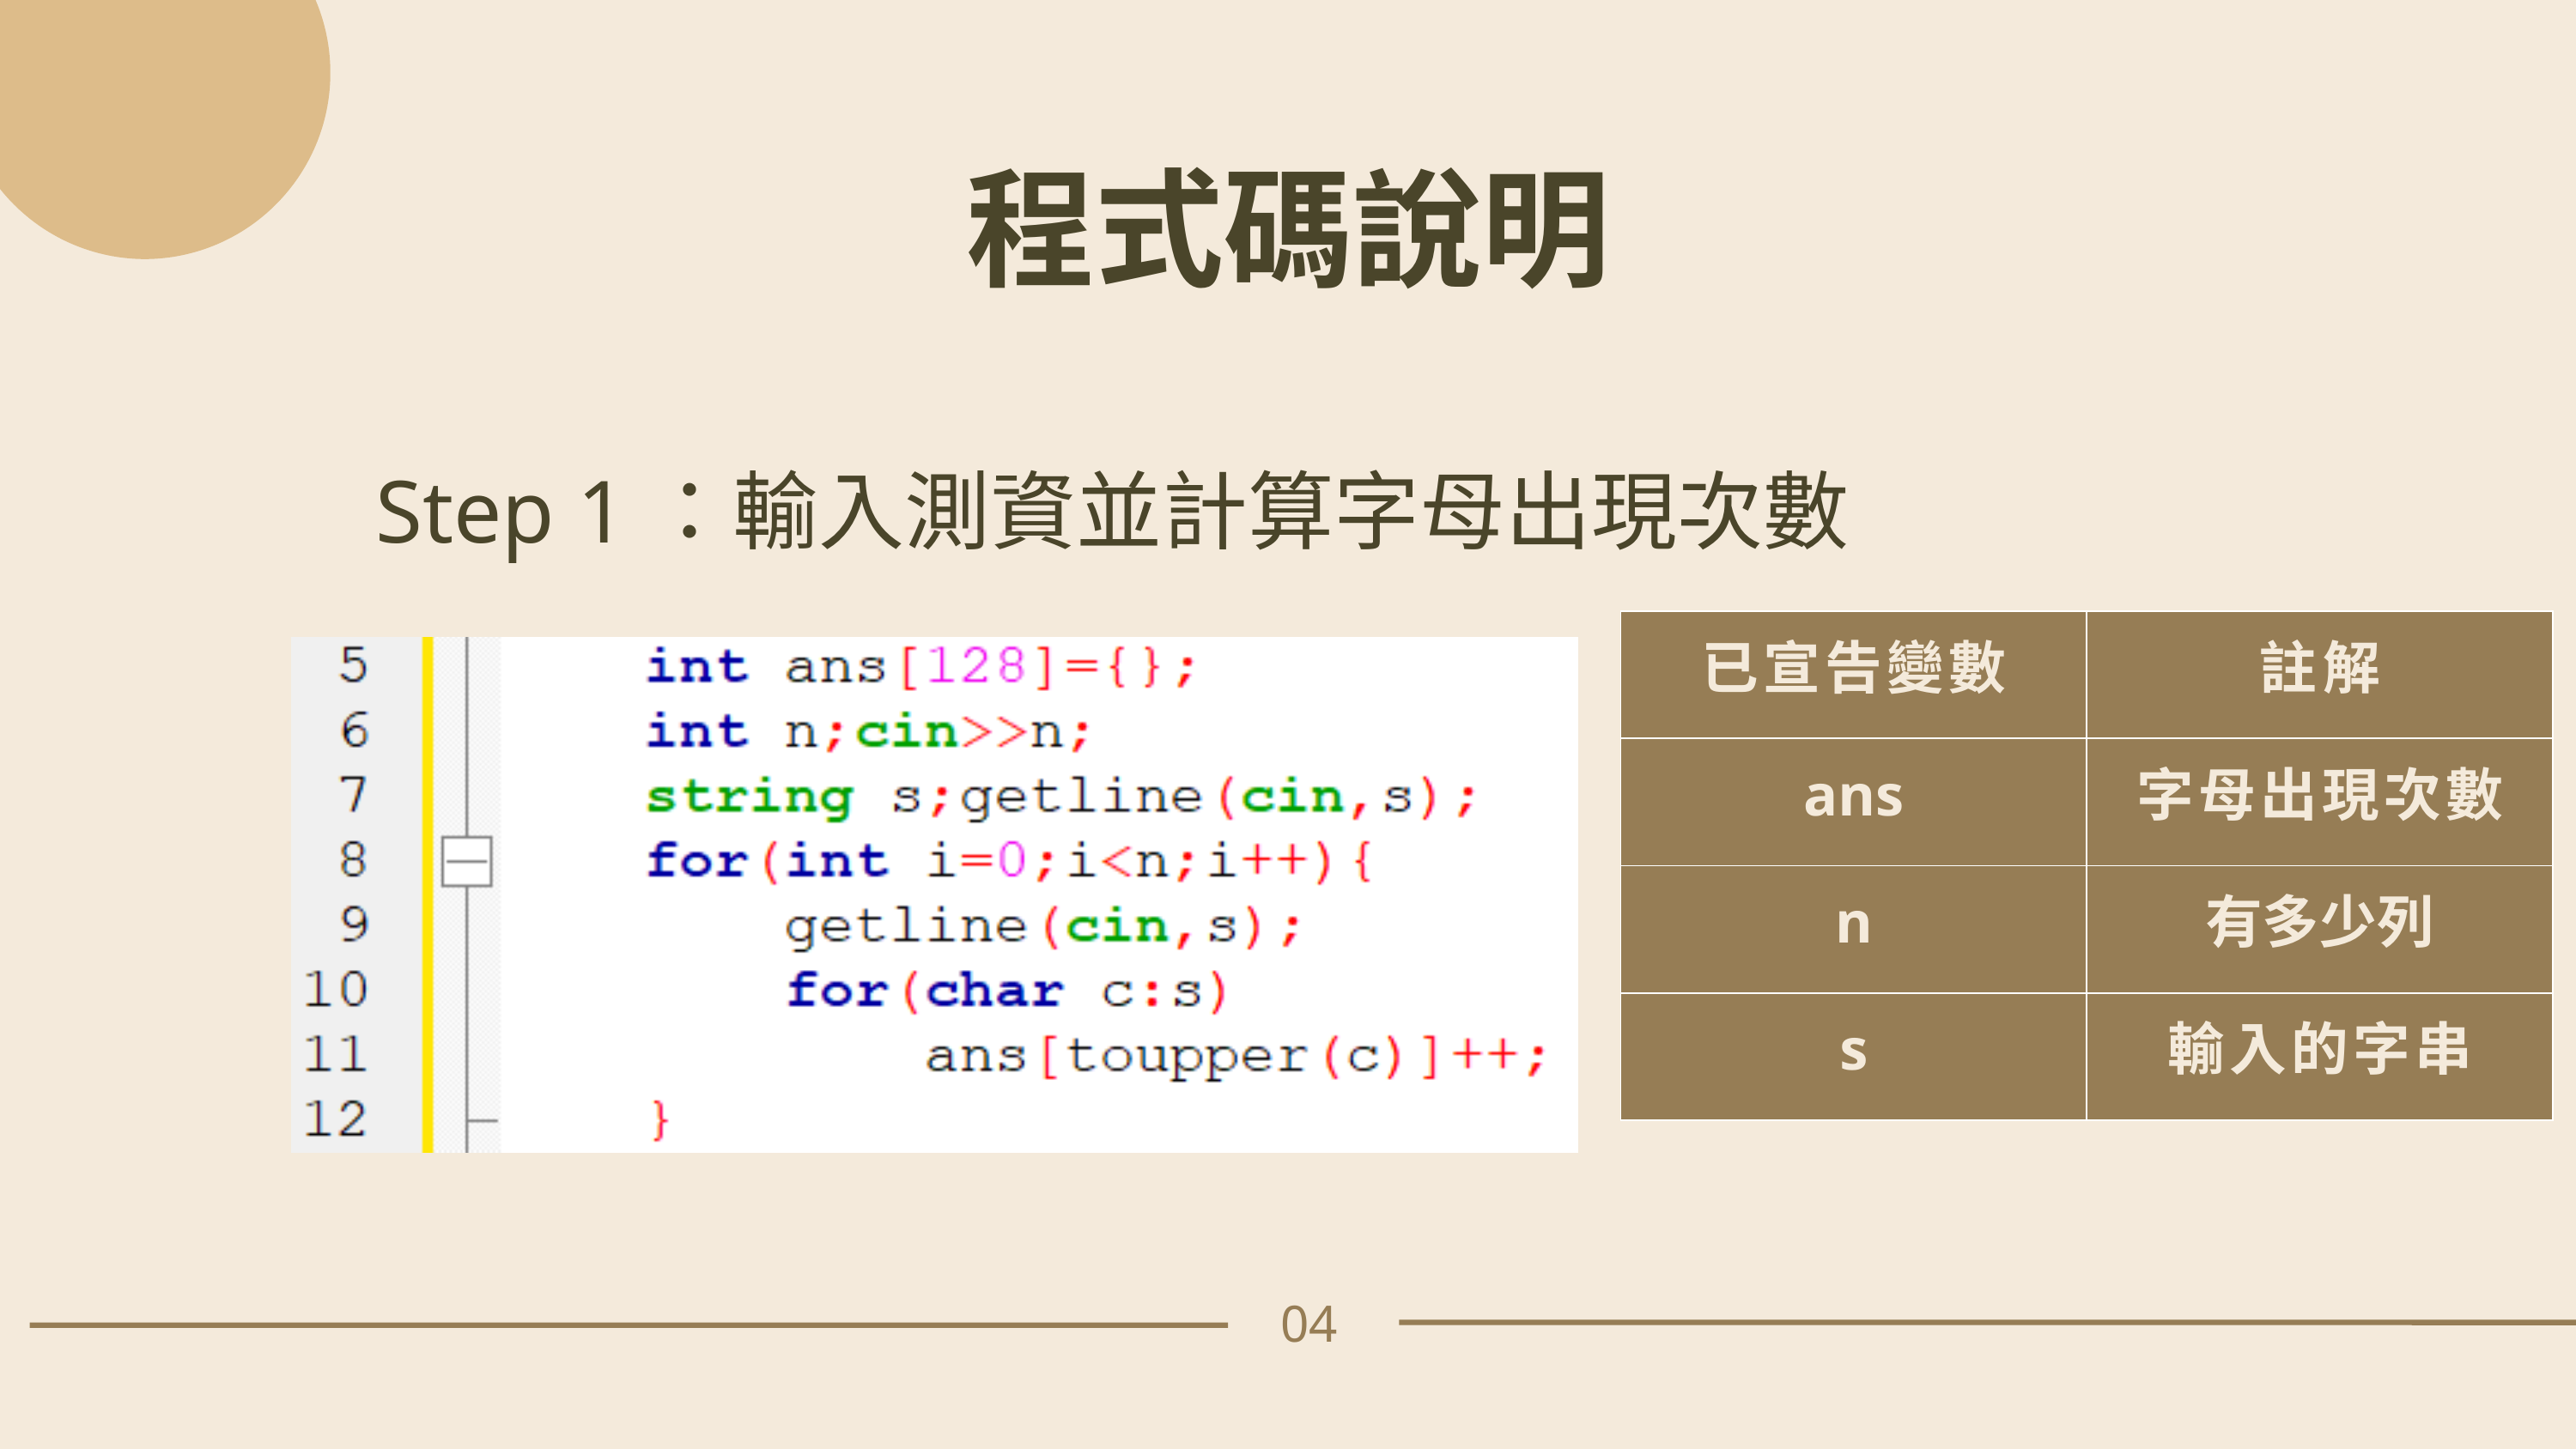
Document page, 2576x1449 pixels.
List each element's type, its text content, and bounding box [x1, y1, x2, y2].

table_cell 輸入的字串 [2087, 994, 2552, 1119]
table_cell n [1621, 866, 2086, 992]
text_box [0, 0, 331, 260]
table_cell s [1621, 994, 2086, 1119]
text_box 程式碼說明 [607, 148, 1969, 303]
table_header 註解 [2087, 612, 2552, 737]
table_header 已宣告變數 [1621, 612, 2086, 737]
table_cell ans [1621, 739, 2086, 865]
text_box Step 1：輸入測資並計算字母出現次數 [375, 510, 1889, 561]
text_box 04 [1190, 1301, 1429, 1353]
table_cell 字母出現次數 [2087, 739, 2552, 865]
picture [290, 637, 1578, 1153]
table_cell 有多少列 [2087, 866, 2552, 992]
